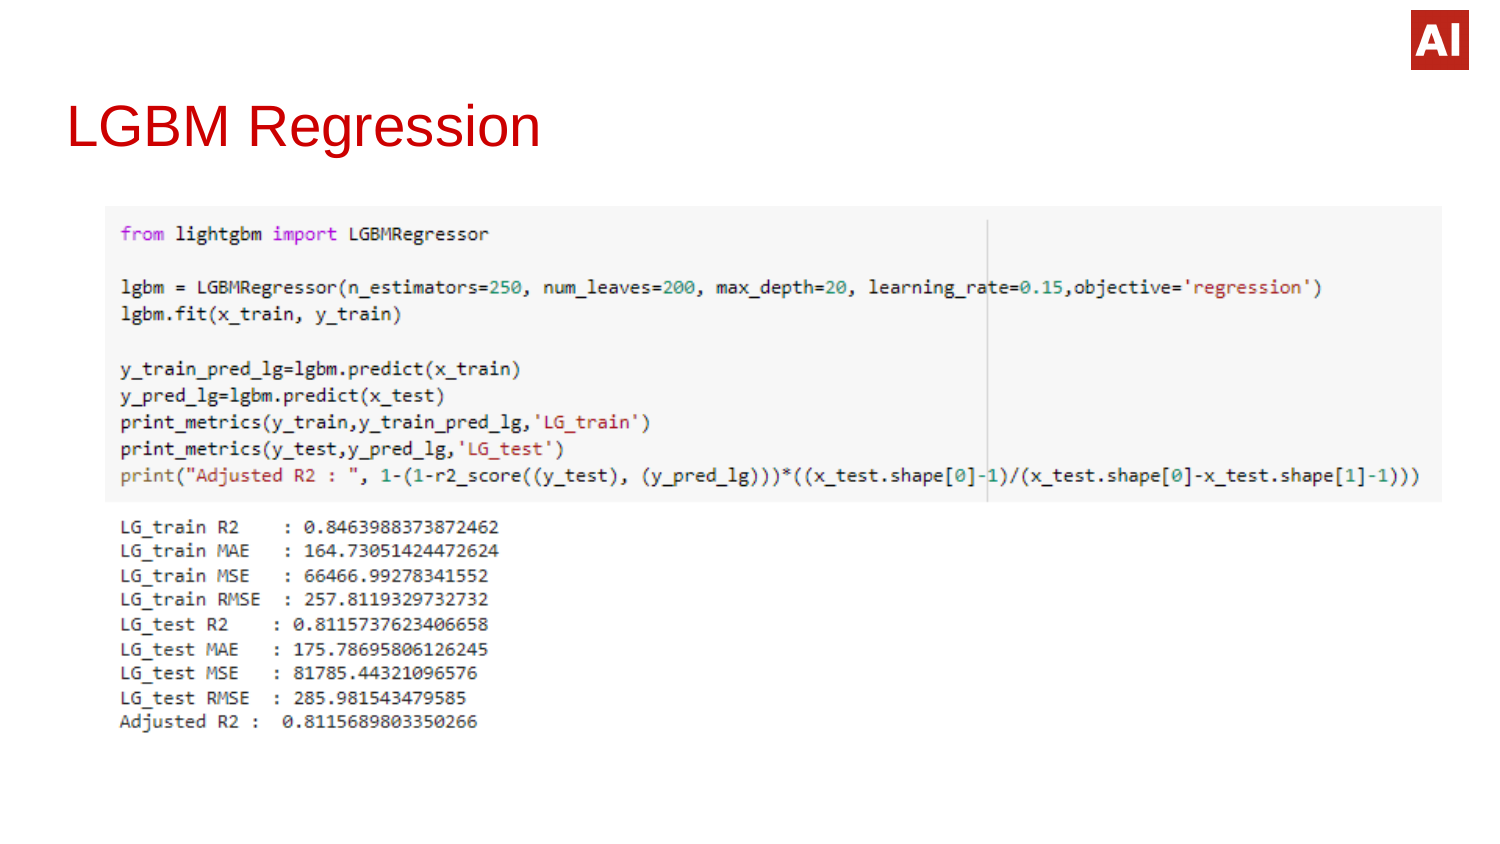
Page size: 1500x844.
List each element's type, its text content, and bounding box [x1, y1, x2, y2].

title LGBM Regression [51, 72, 1449, 167]
picture [1411, 10, 1469, 70]
picture [105, 206, 1443, 750]
